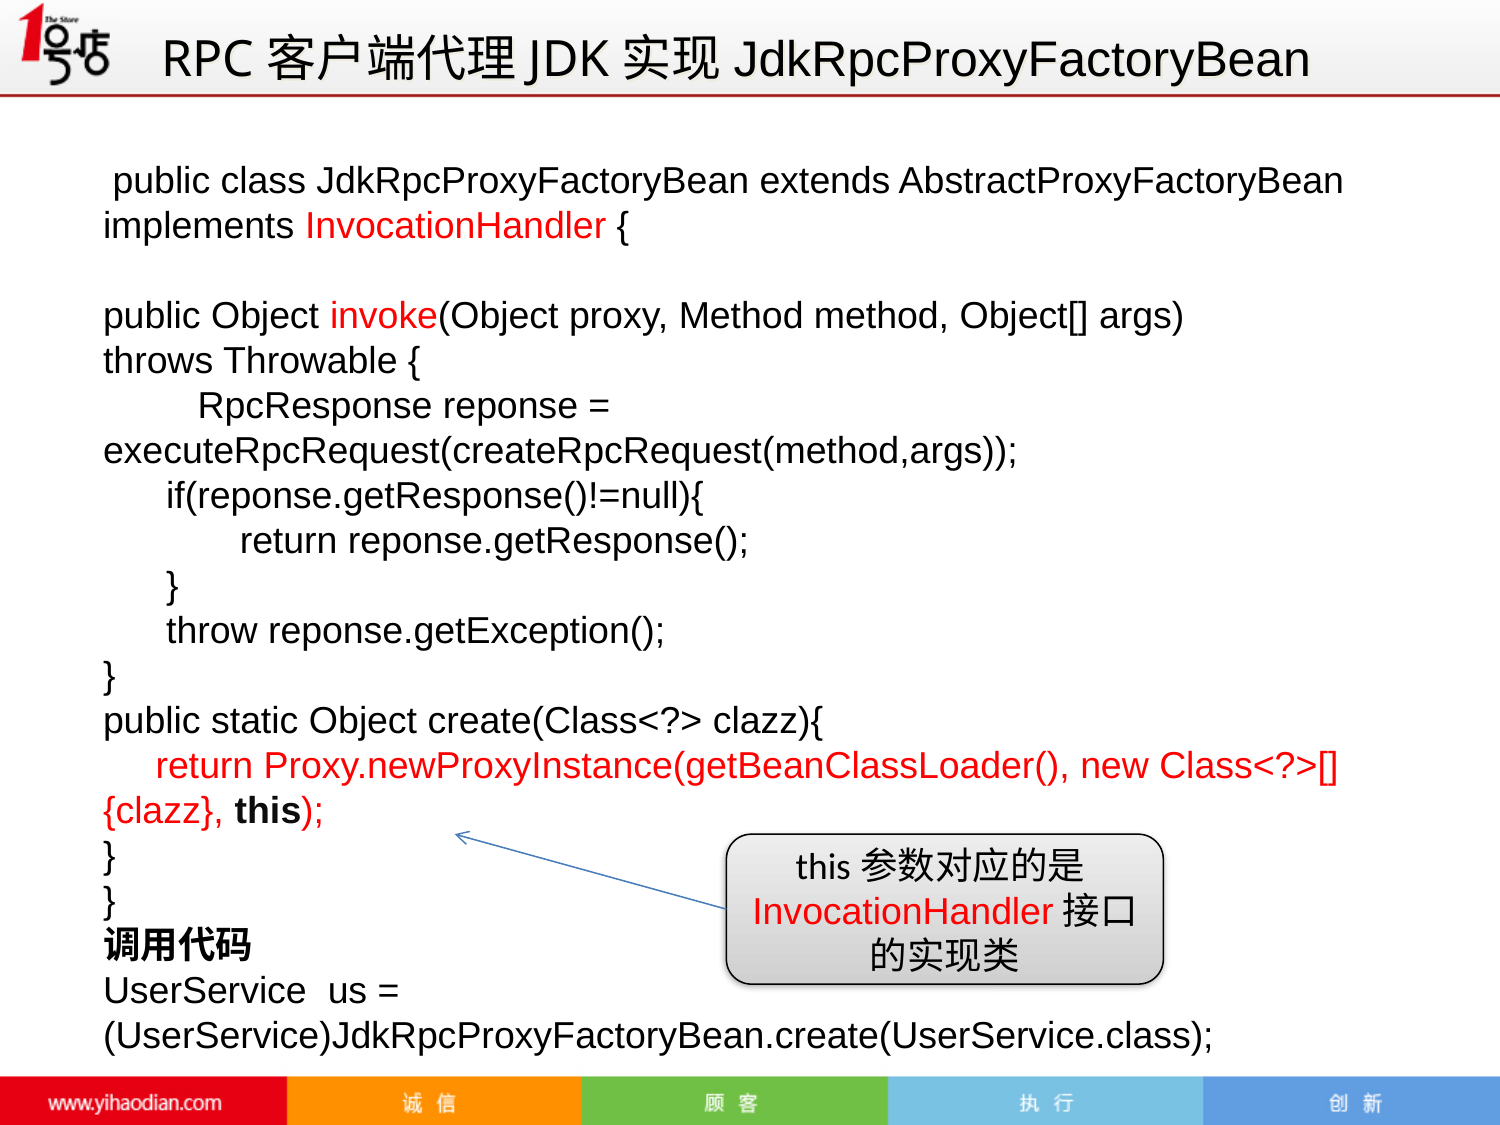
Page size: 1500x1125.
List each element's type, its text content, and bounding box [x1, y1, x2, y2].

picture [0, 0, 1500, 1125]
text_box RPC客户端代理JDK实现JdkRpcProxyFactoryBean [146, 18, 1365, 94]
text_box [454, 833, 727, 910]
text_box this参数对应的是InvocationHandler接口的实现类 [725, 833, 1165, 985]
text_box public class JdkRpcProxyFactoryBean extends AbstractProxyFactoryBean implements InvocationHandler { public Object invoke(Object proxy, Method method, Object[] args) throws Throwable { RpcResponse reponse = executeRpcRequest(createRpcRequest(method,args)); if(reponse.getResponse()!=null){ return reponse.getResponse(); } throw reponse.getException(); } public static Object create(Class<?> clazz){ return Proxy.newProxyInstance(getBeanClassLoader(), new Class<?>[]{clazz}, this); } } 调用代码 UserService us = (UserService)JdkRpcProxyFactoryBean.create(UserService.class); [88, 148, 1365, 1064]
